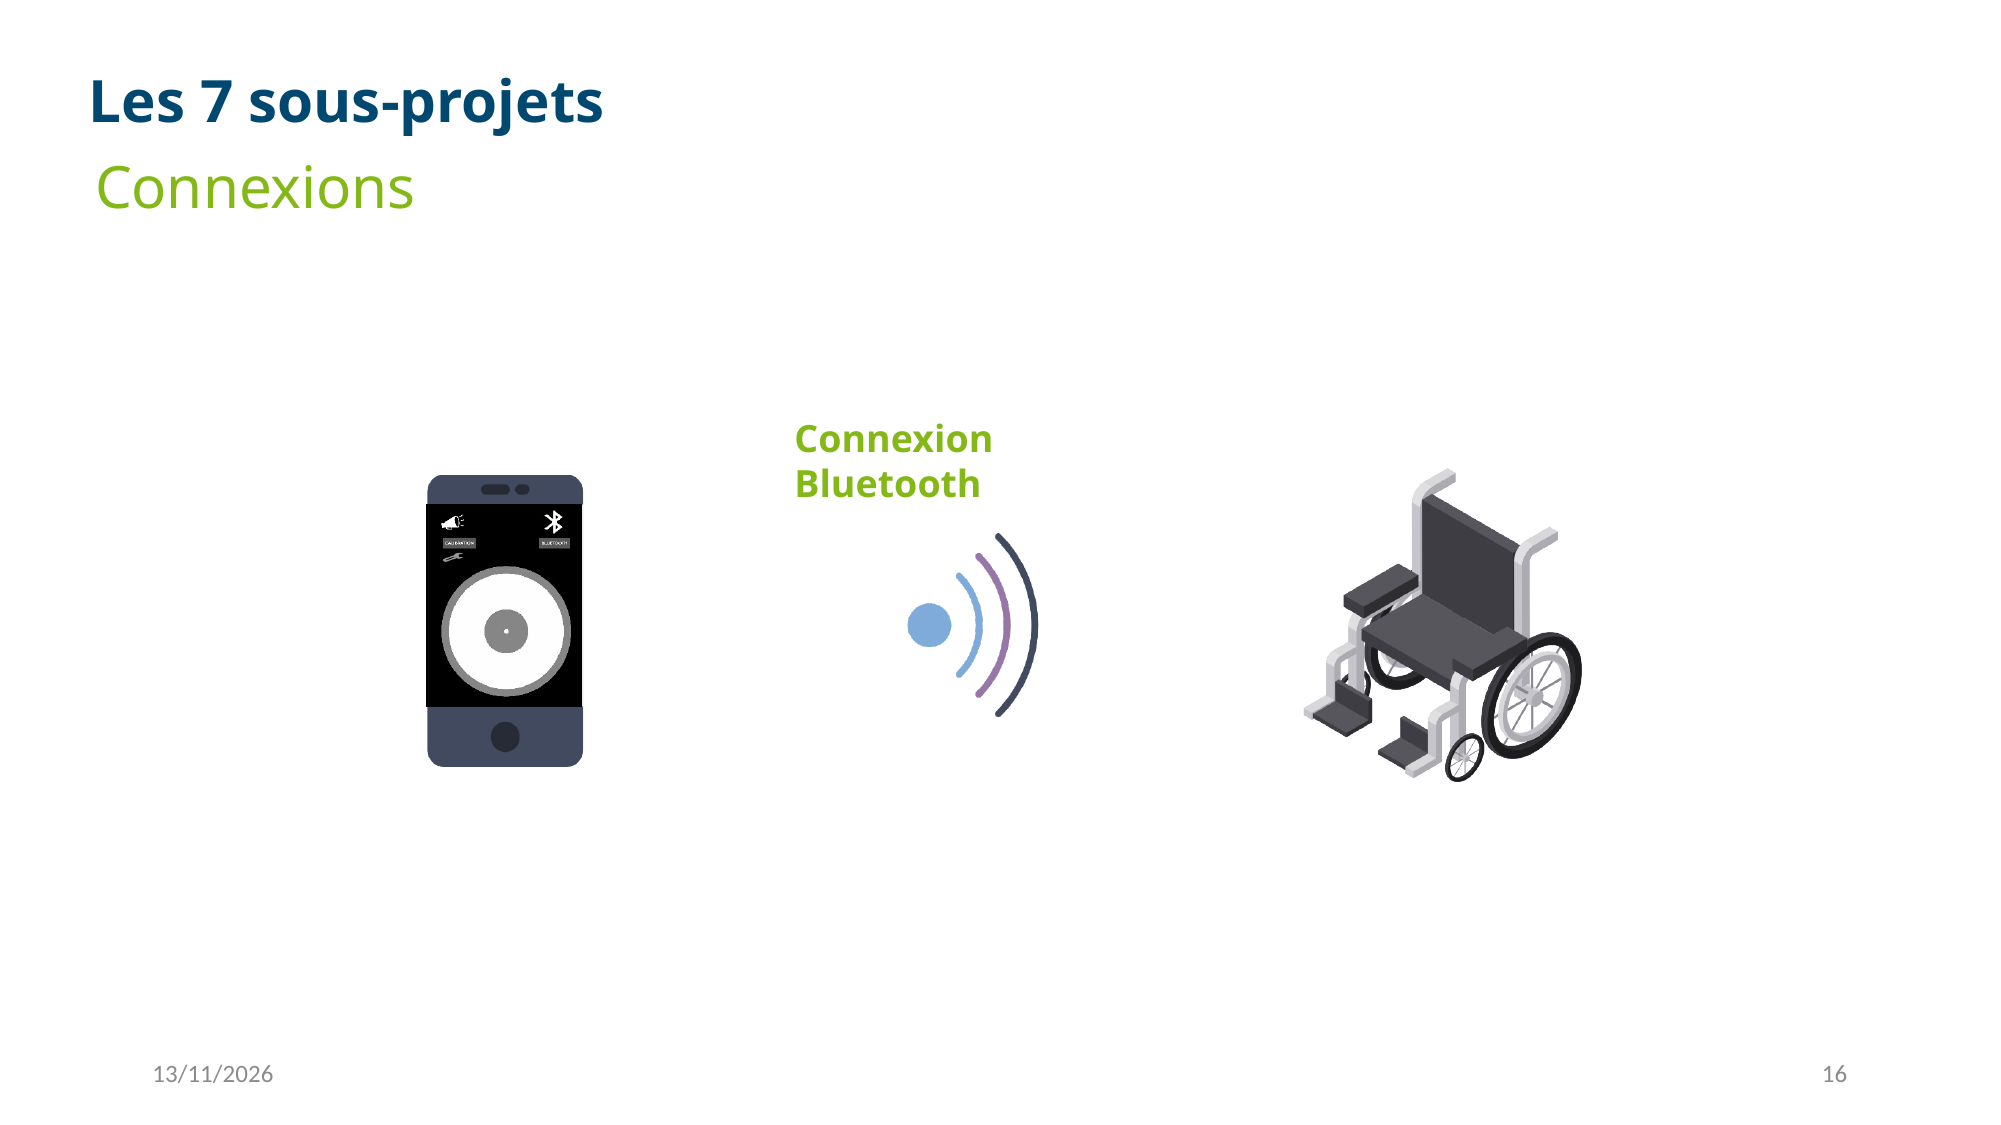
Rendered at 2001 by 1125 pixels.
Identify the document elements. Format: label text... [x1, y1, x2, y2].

picture [1286, 468, 1599, 782]
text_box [73, 56, 621, 229]
slide_number 16 [1412, 1042, 1863, 1103]
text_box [415, 474, 595, 767]
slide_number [137, 1042, 588, 1103]
picture [881, 533, 1064, 717]
text_box Connexion Bluetooth [779, 407, 1189, 513]
